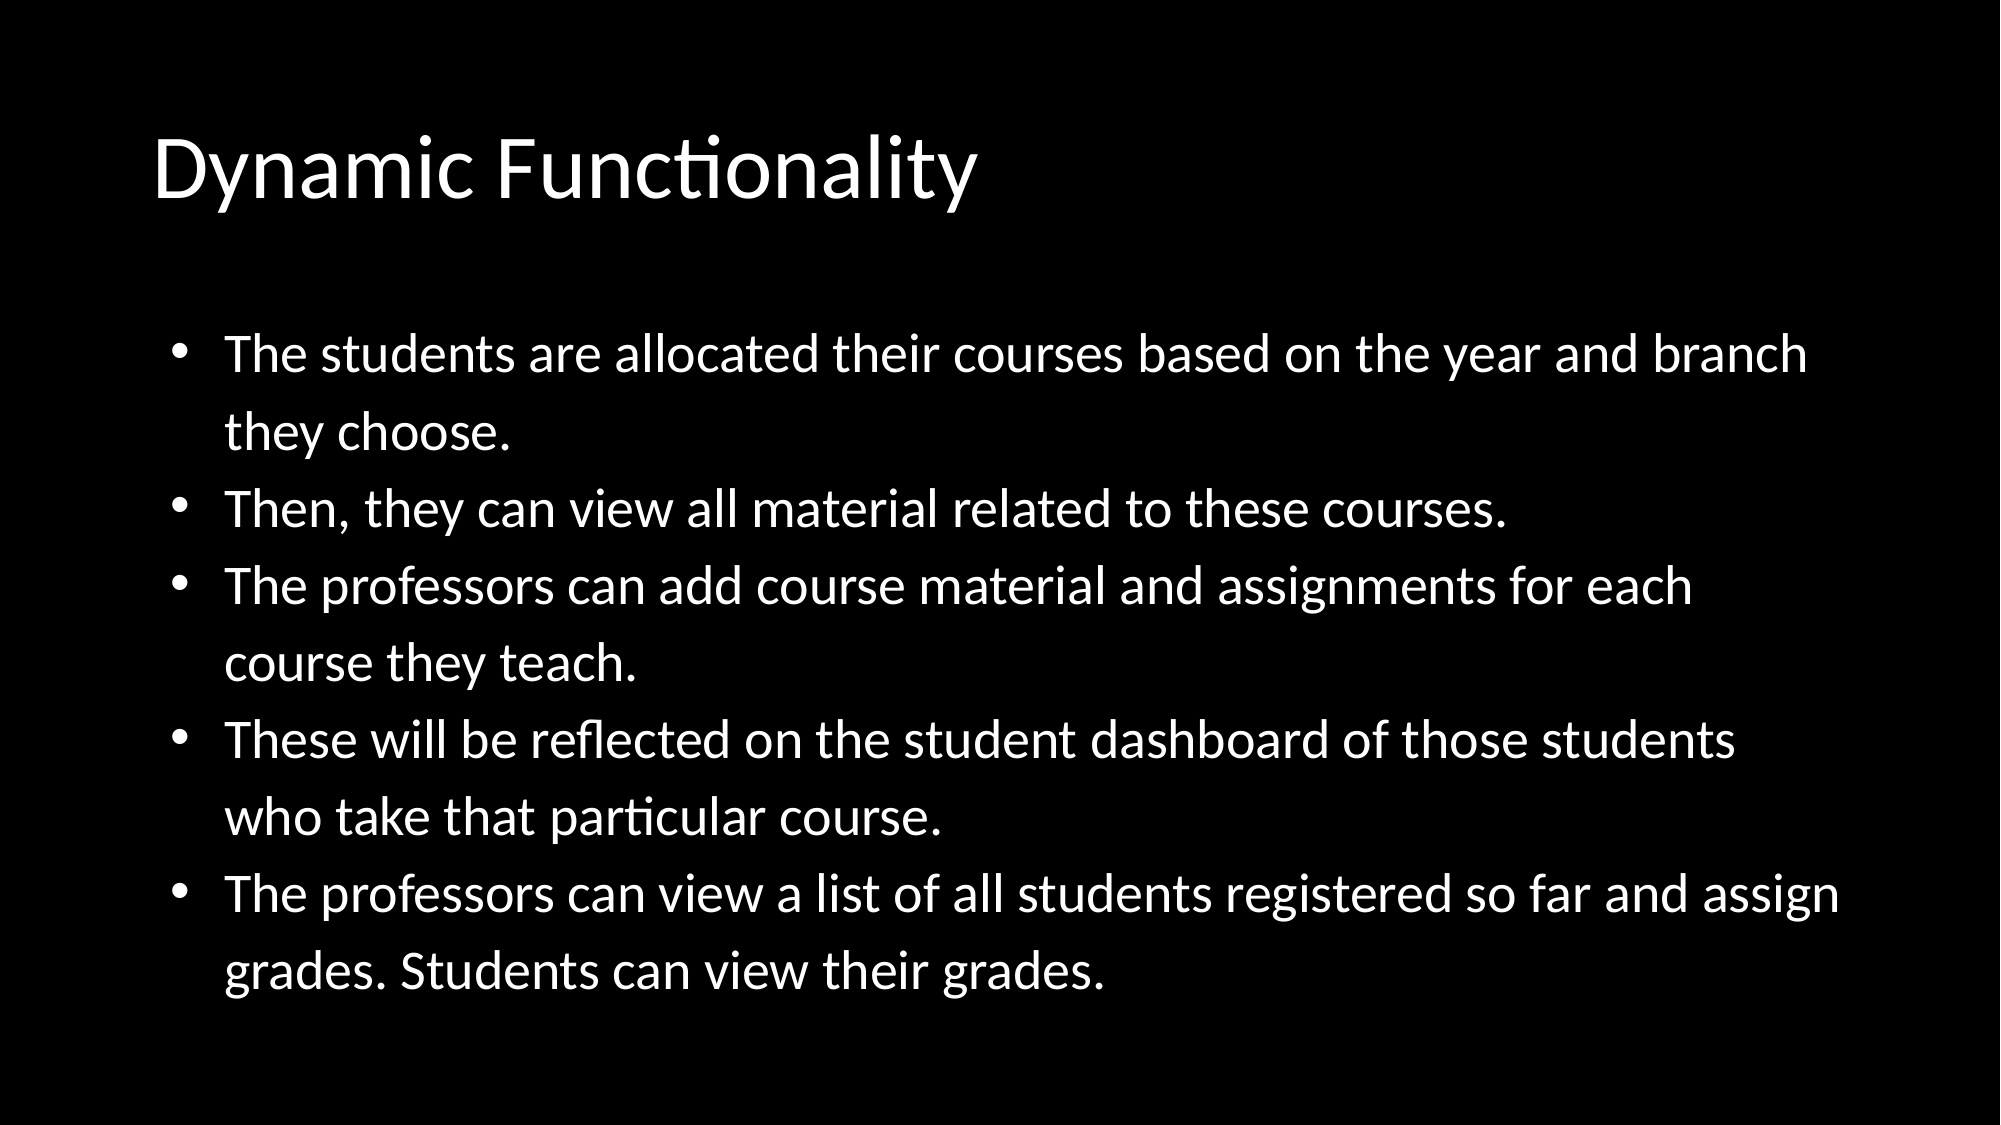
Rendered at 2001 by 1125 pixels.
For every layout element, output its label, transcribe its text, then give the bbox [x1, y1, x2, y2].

title Dynamic Functionality [137, 59, 1863, 278]
list The students are allocated their courses based on the year and branch they choose. Then, they can view all material related to these courses. The professors can add course material and assignments for each course they teach. These will be reflected on the student dashboard of those students who take that particular course. The professors can view a list of all students registered so far and assign grades. Students can view their grades. [137, 299, 1863, 1014]
